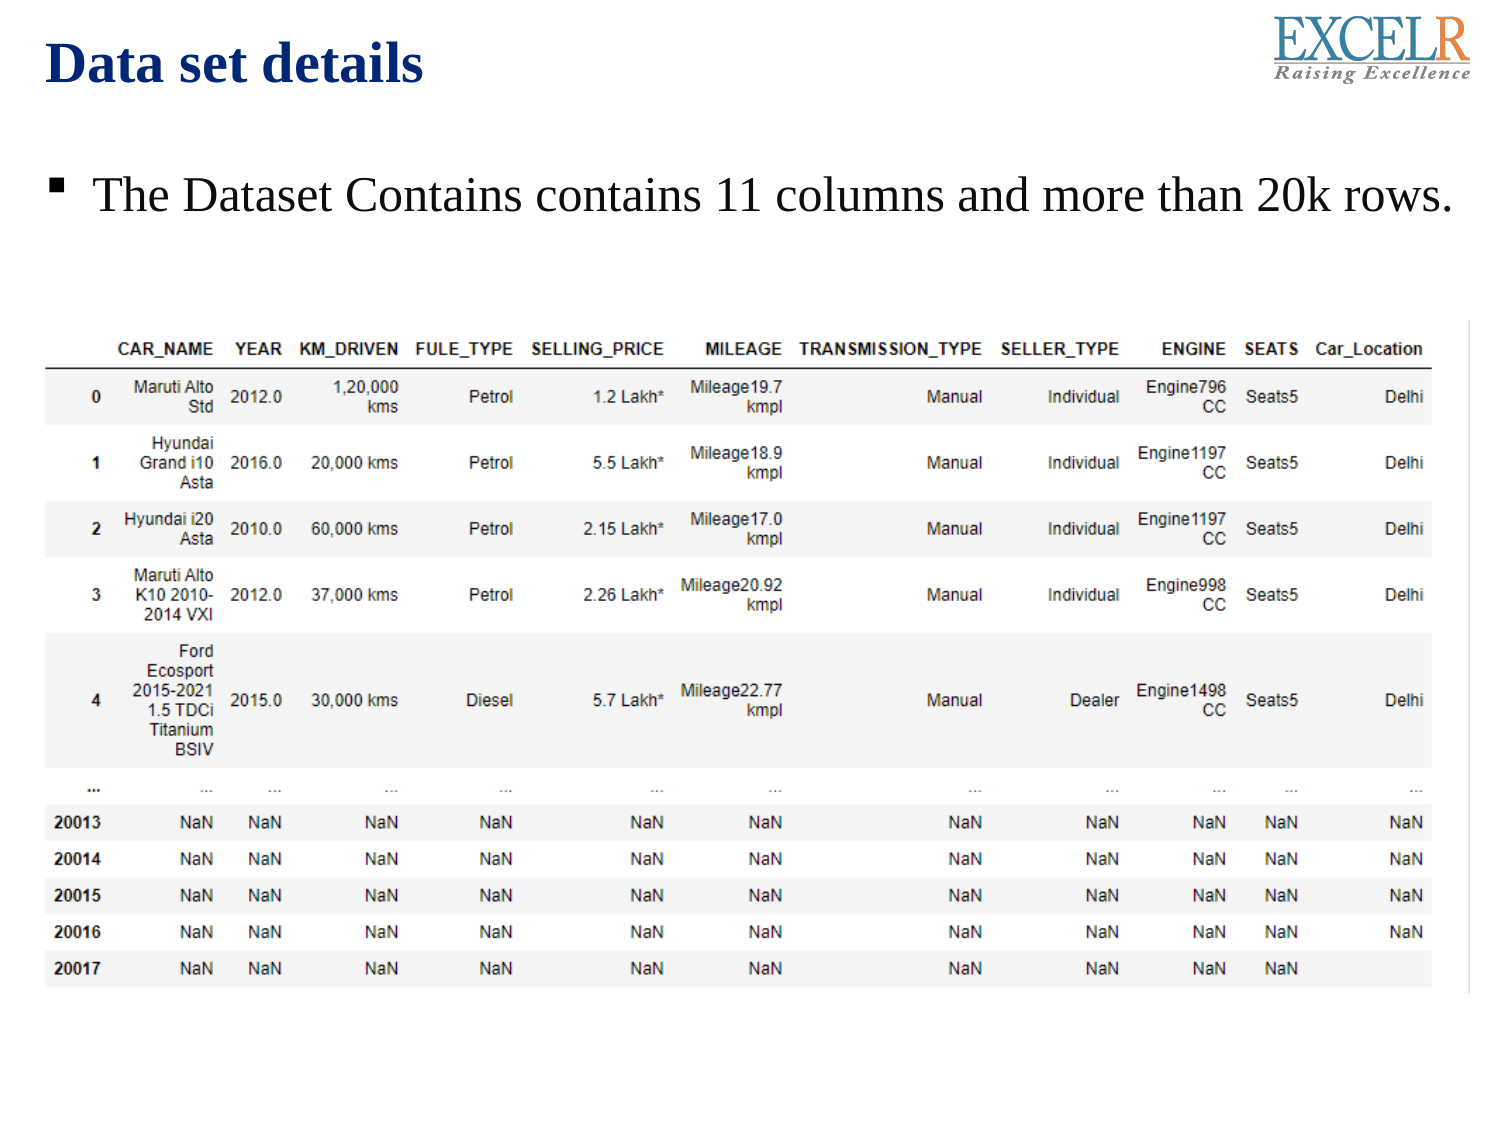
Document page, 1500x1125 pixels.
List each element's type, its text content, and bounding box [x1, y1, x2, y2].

text_box Data set details [30, 16, 526, 102]
picture [1274, 16, 1470, 85]
text_box The Dataset Contains contains 11 columns and more than 20k rows. [30, 153, 1470, 229]
picture [30, 320, 1470, 993]
